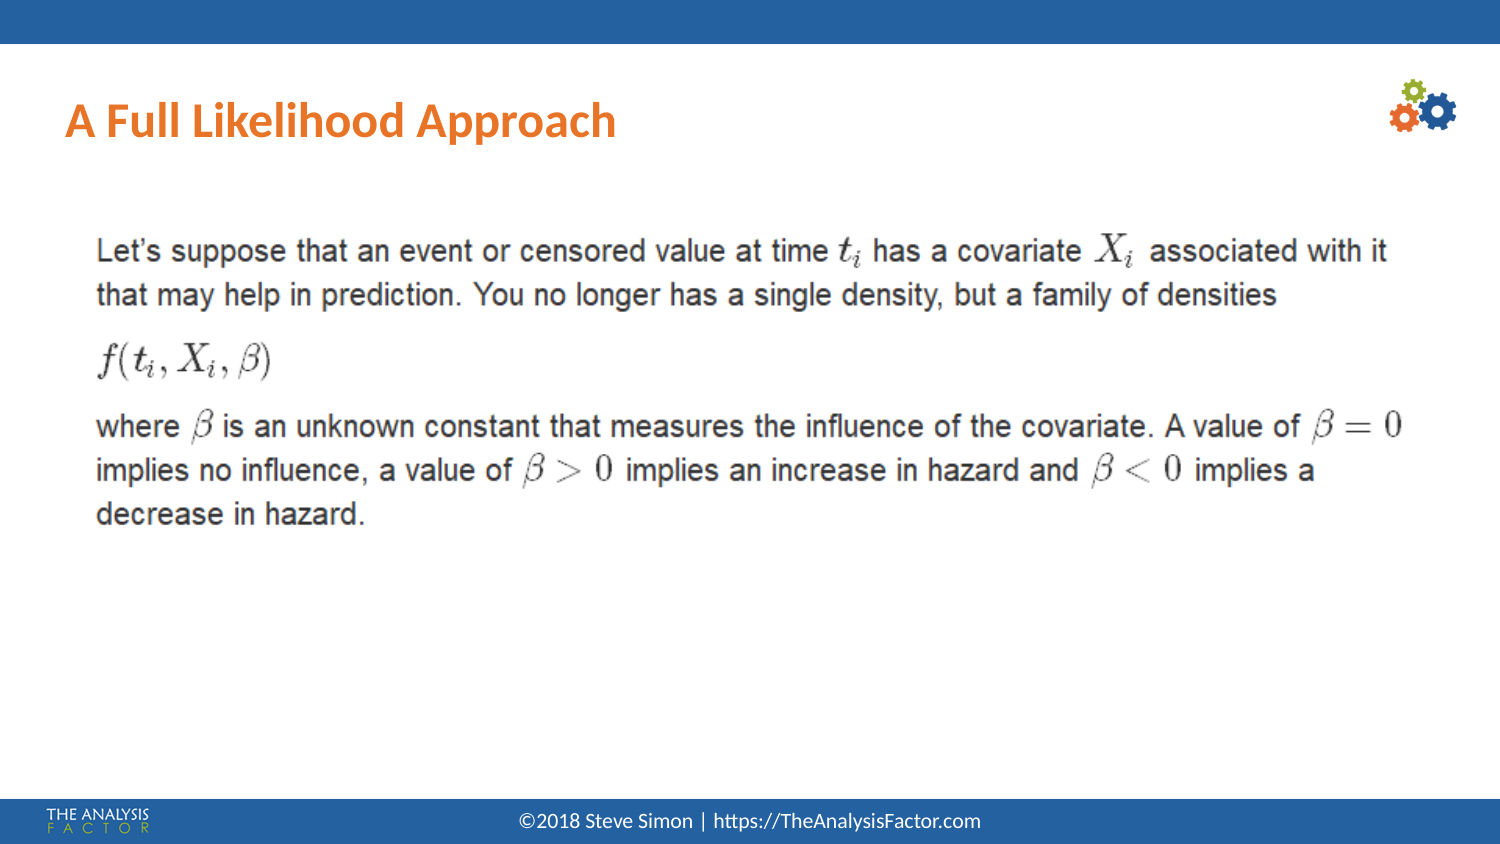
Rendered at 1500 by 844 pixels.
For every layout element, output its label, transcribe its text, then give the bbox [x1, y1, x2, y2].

title A Full Likelihood Approach [50, 46, 1450, 188]
footer ©2018 Steve Simon | https://TheAnalysisFactor.com [443, 796, 1057, 842]
picture [0, 0, 1500, 844]
